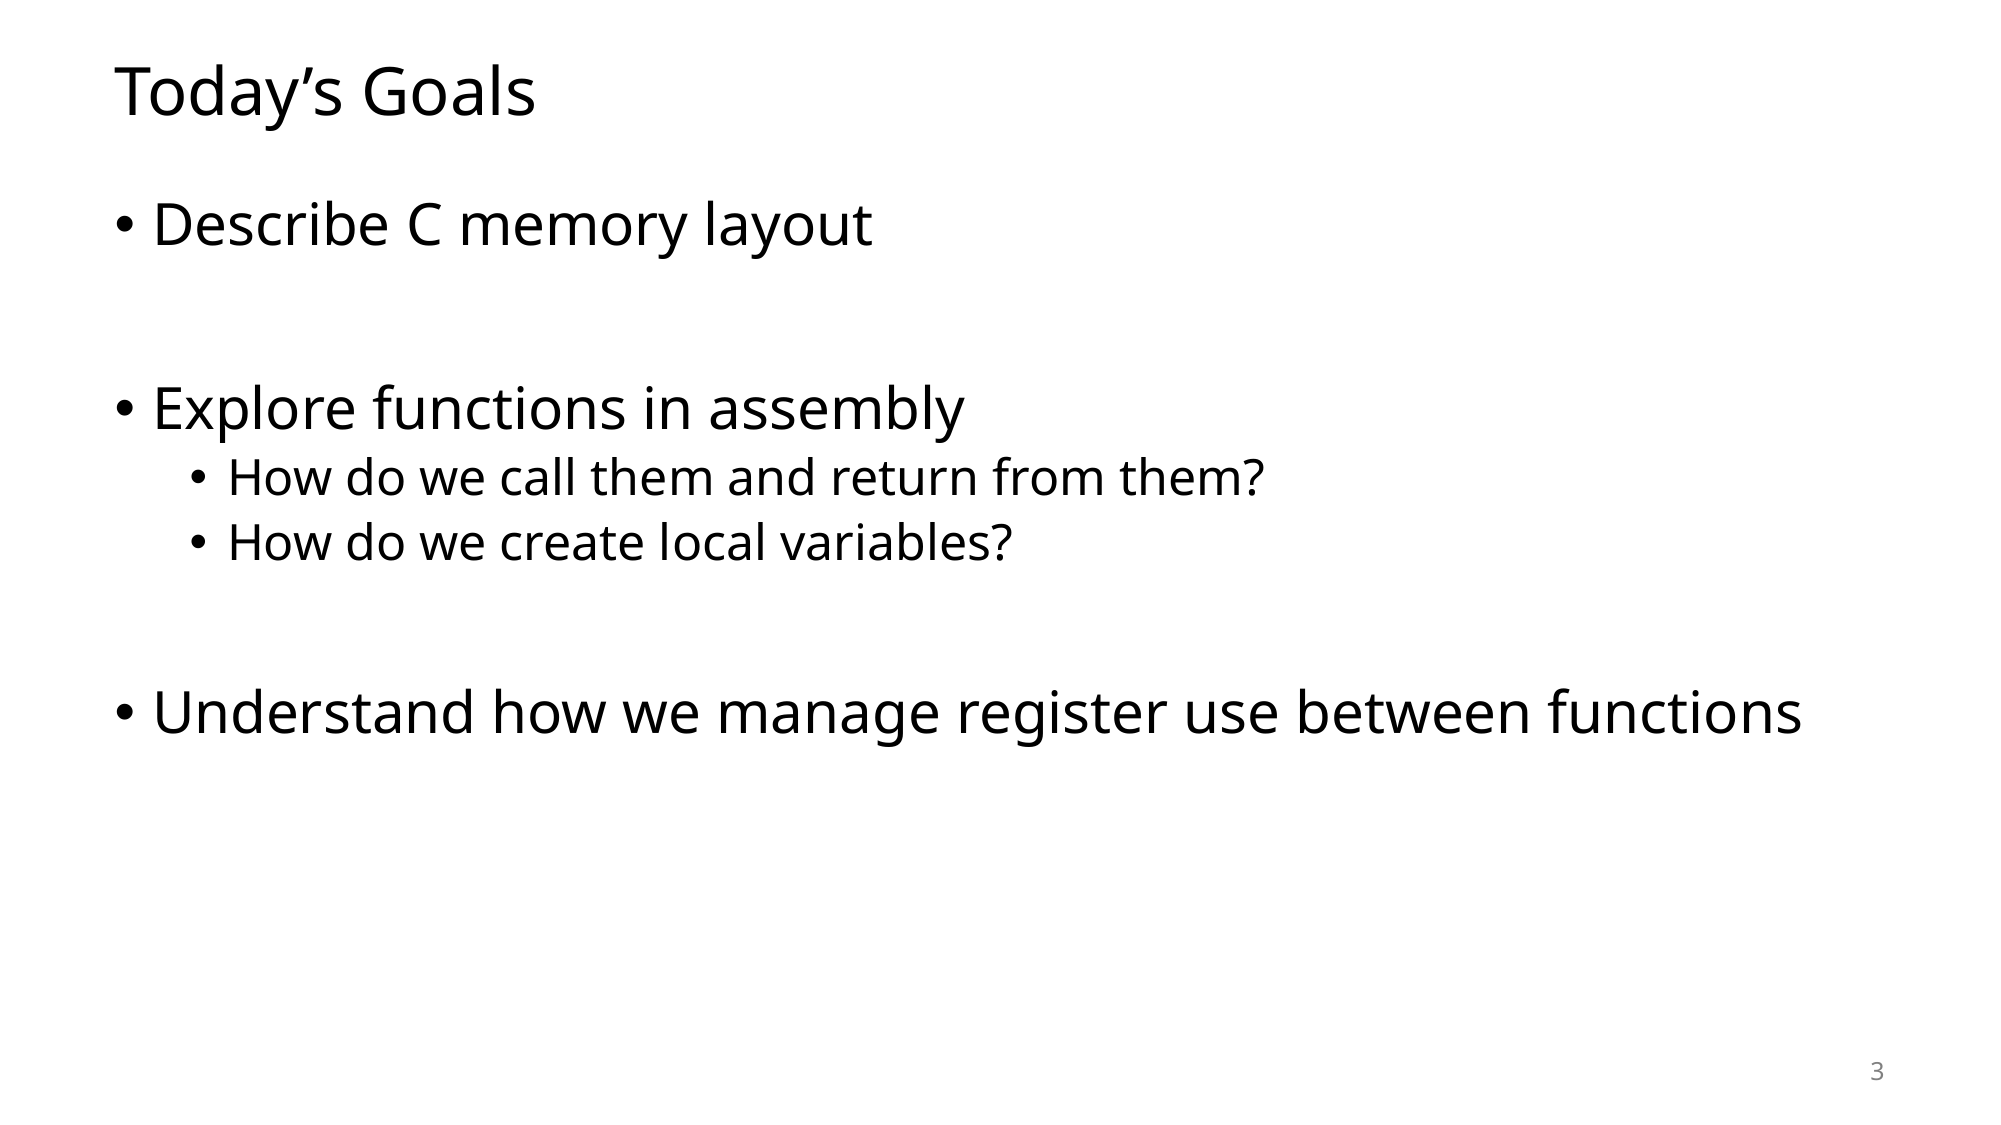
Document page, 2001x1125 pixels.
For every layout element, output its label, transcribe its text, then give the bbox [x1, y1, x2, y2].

list Describe C memory layout Explore functions in assembly How do we call them and return from them? How do we create local variables? Understand how we manage register use between functions [99, 187, 1900, 1013]
slide_number 3 [1749, 1042, 1900, 1103]
title Today’s Goals [99, 37, 1900, 150]
